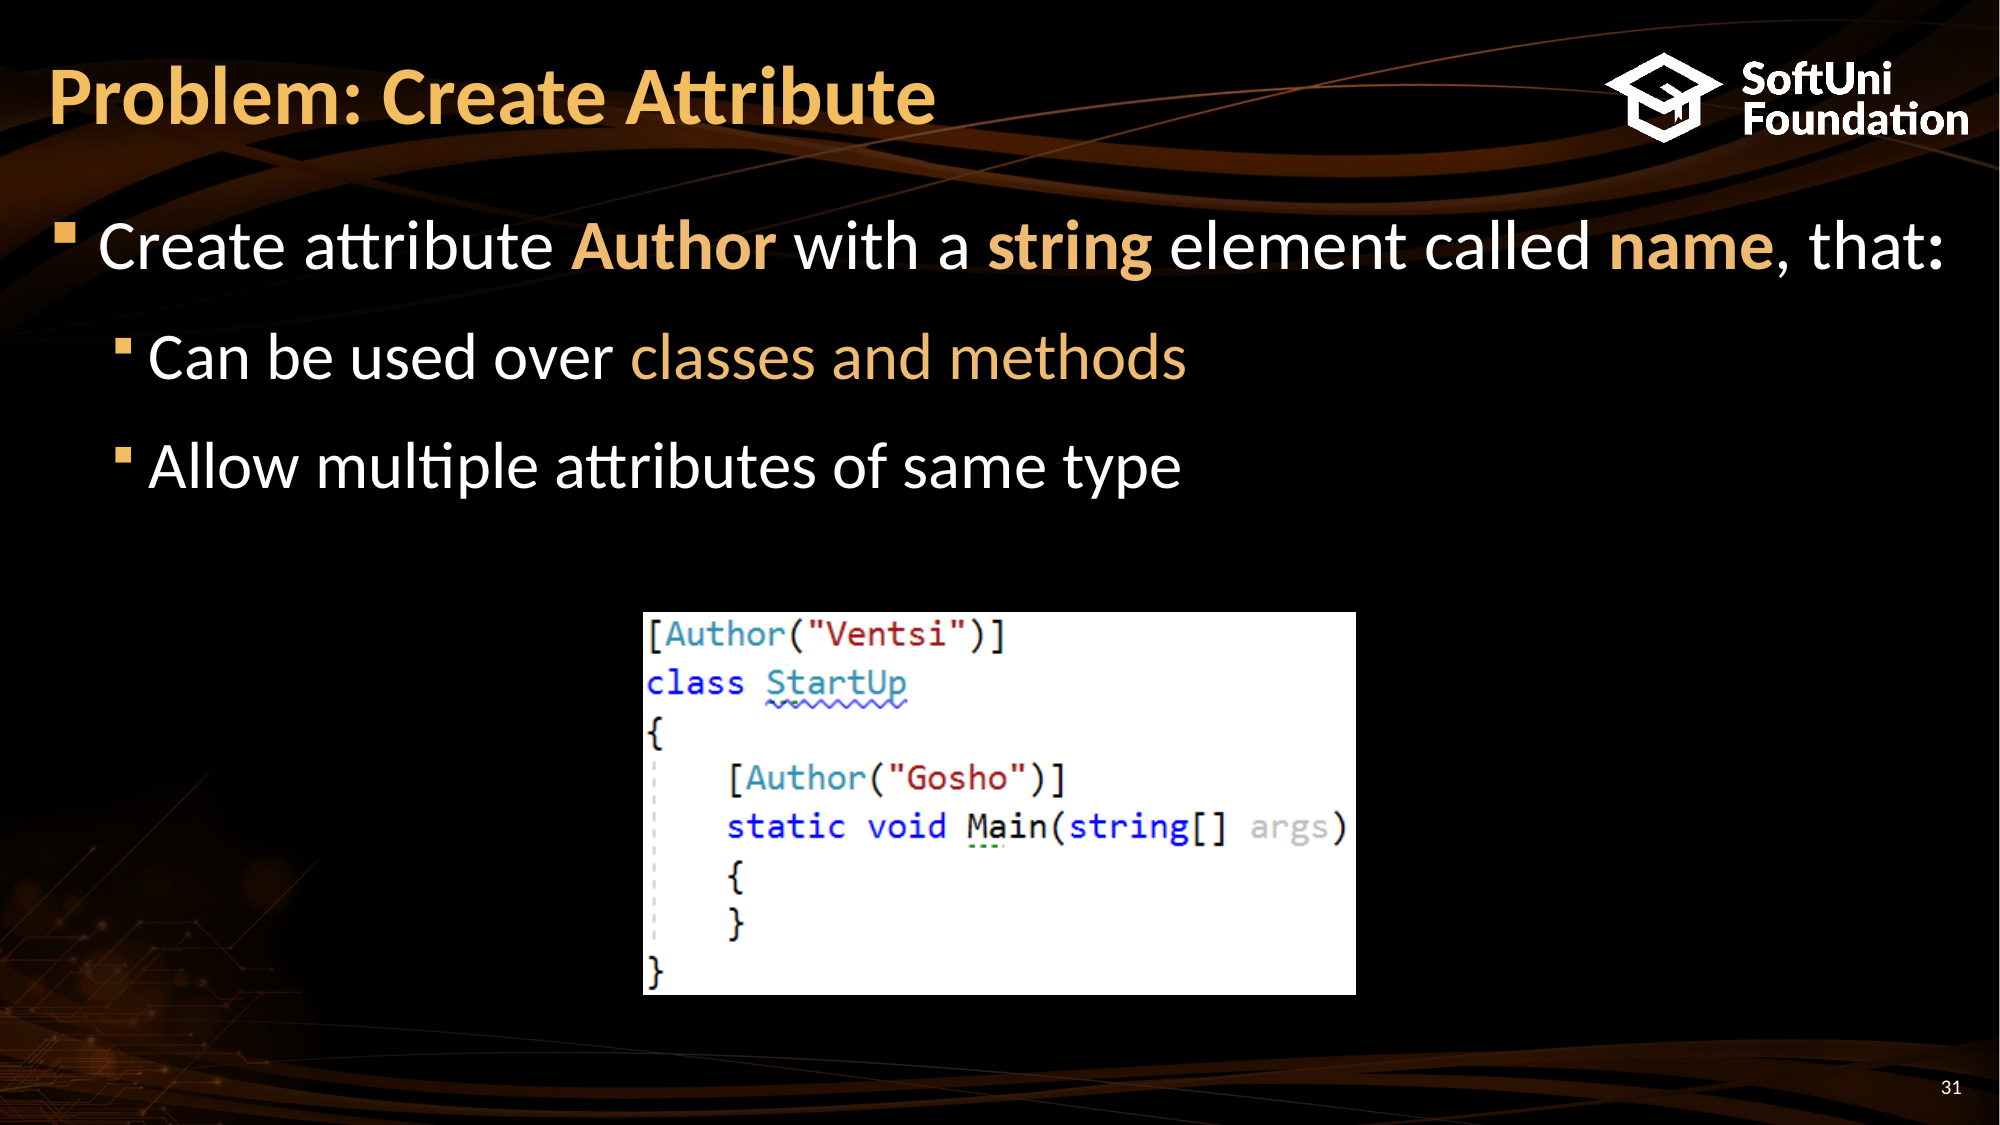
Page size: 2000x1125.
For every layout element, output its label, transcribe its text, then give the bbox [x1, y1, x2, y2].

title Problem: Create Attribute [30, 6, 1602, 189]
picture [0, 0, 2000, 1125]
list Create attribute Author with a string element called name, that: Can be used over classes and methods Allow multiple attributes of same type [31, 188, 1968, 1103]
